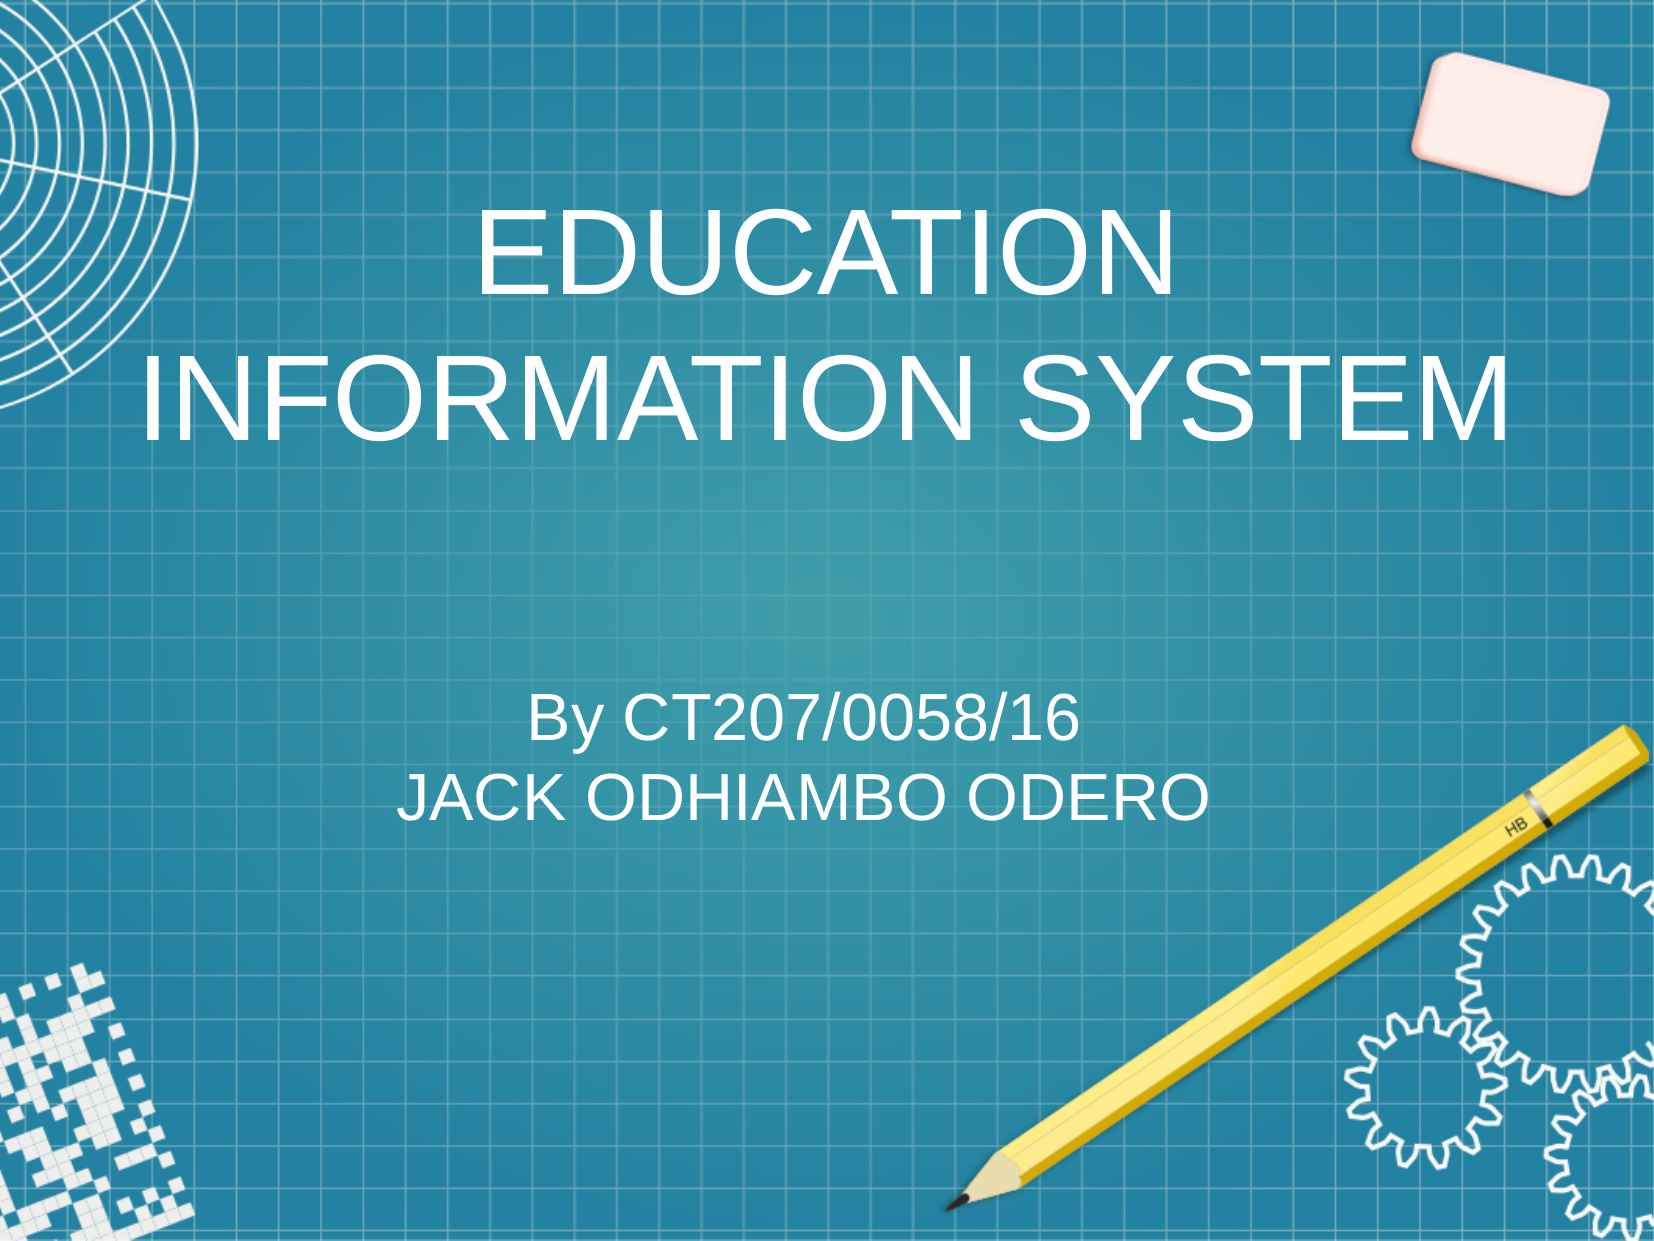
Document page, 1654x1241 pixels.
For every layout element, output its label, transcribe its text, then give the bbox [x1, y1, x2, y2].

text_box By CT207/0058/16 JACK ODHIAMBO ODERO [60, 492, 1549, 1095]
picture [0, 0, 1654, 1241]
text_box EDUCATION INFORMATION SYSTEM [82, 177, 1571, 461]
